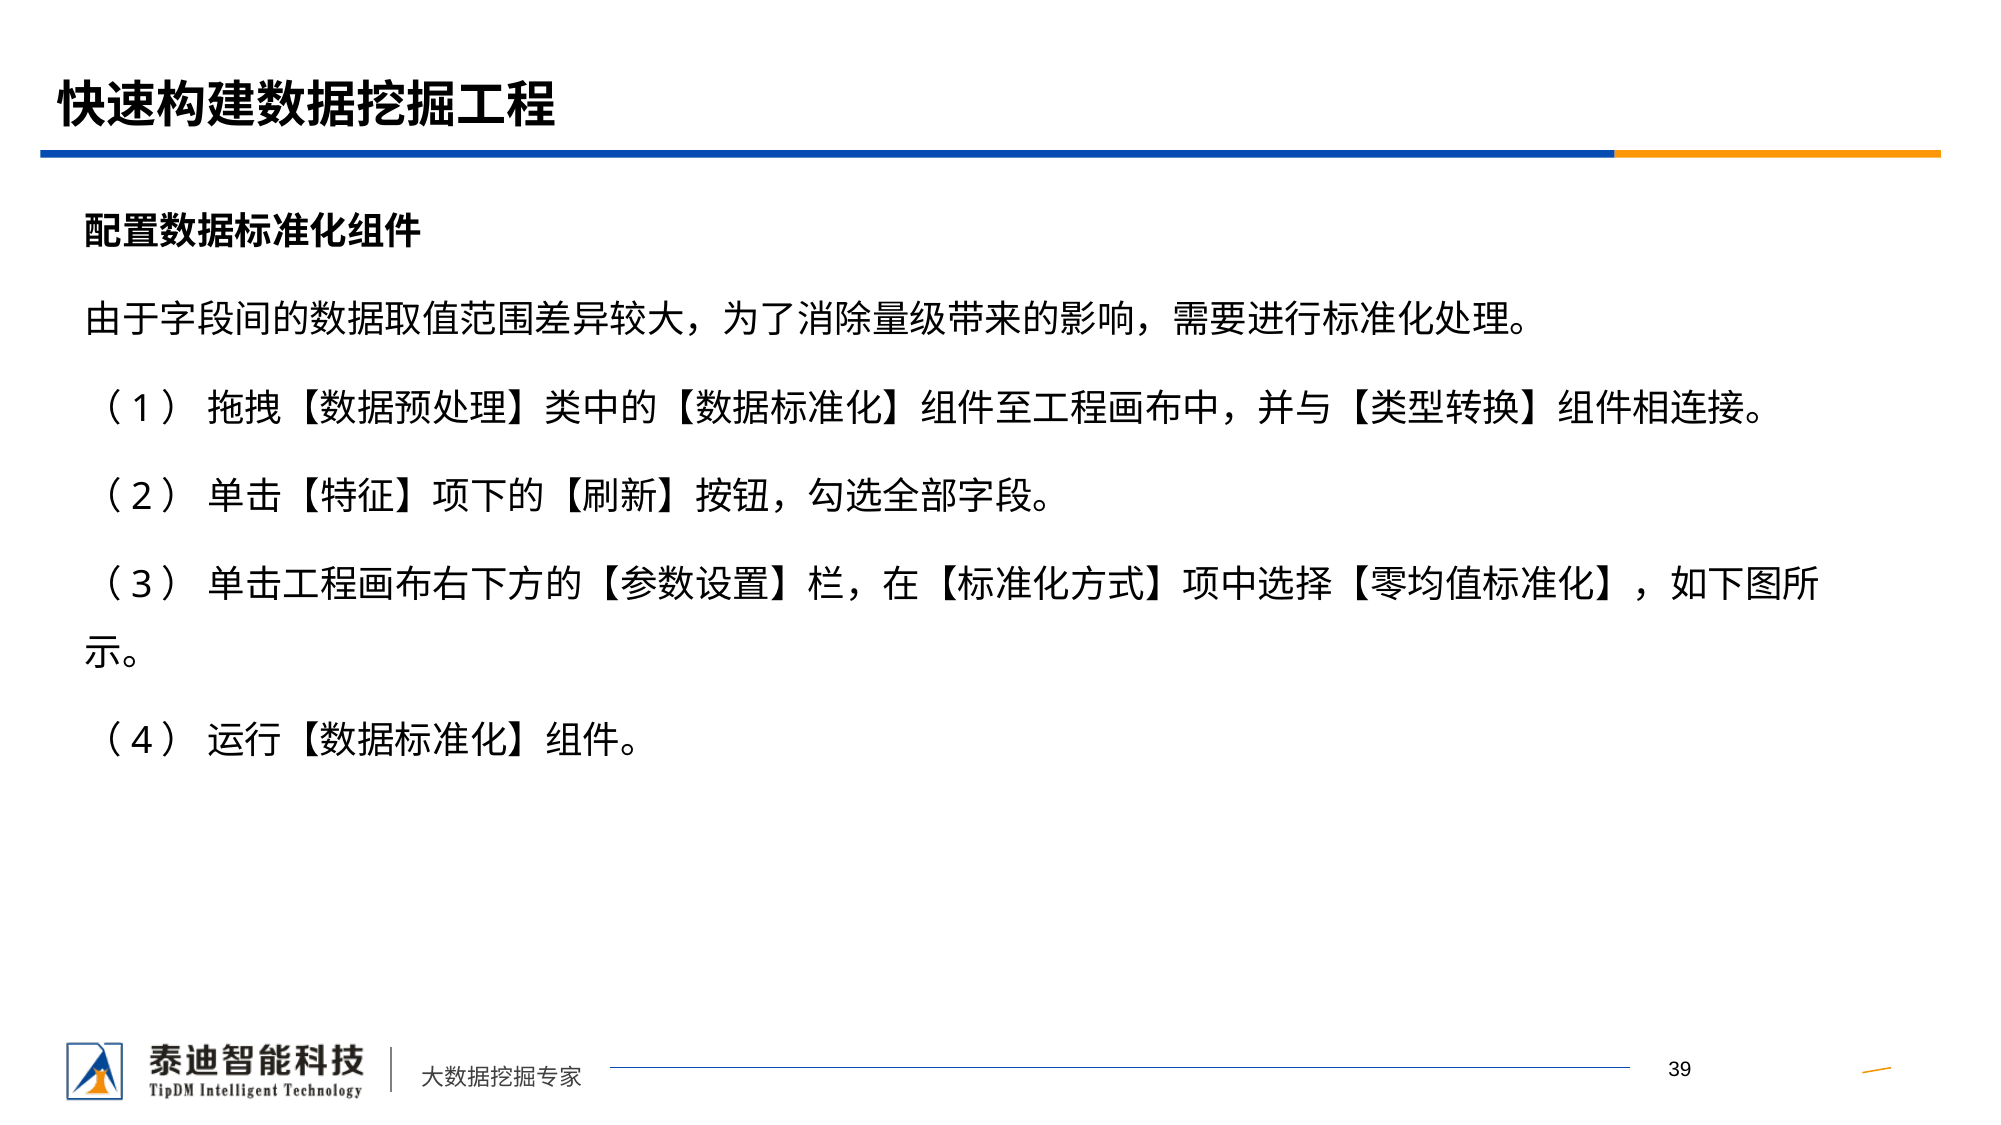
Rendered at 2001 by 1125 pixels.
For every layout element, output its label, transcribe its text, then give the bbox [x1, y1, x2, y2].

title 快速构建数据挖掘工程 [41, 58, 1843, 146]
picture [62, 1028, 368, 1107]
list 配置数据标准化组件 由于字段间的数据取值范围差异较大，为了消除量级带来的影响，需要进行标准化处理。 （1） 拖拽【数据预处理】类中的【数据标准化】组件至工程画布中，并与【类型转换】组件相连接。 （2） 单击【特征】项下的【刷新】按钮，勾选全部字段。 （3） 单击工程画布右下方的【参数设置】栏，在【标准化方式】项中选择【零均值标准化】，如下图所示。 （4） 运行【数据标准化】组件。 [69, 176, 1892, 1005]
